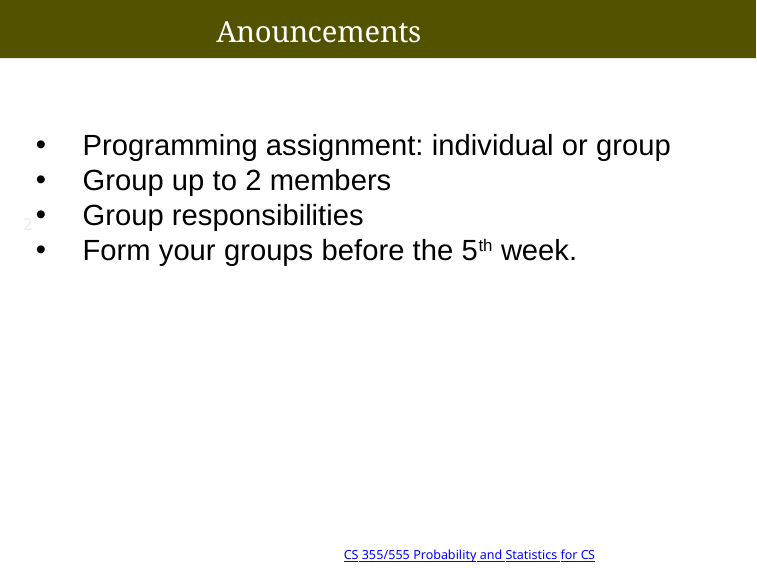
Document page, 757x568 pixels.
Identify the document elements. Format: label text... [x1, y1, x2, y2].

title Anouncements [106, 10, 650, 108]
text_box CS 355/555 Probability and Statistics for CS [341, 550, 649, 565]
text_box Programming assignment: individual or group Group up to 2 members Group responsibilities Form your groups before the 5th week. [21, 119, 700, 309]
